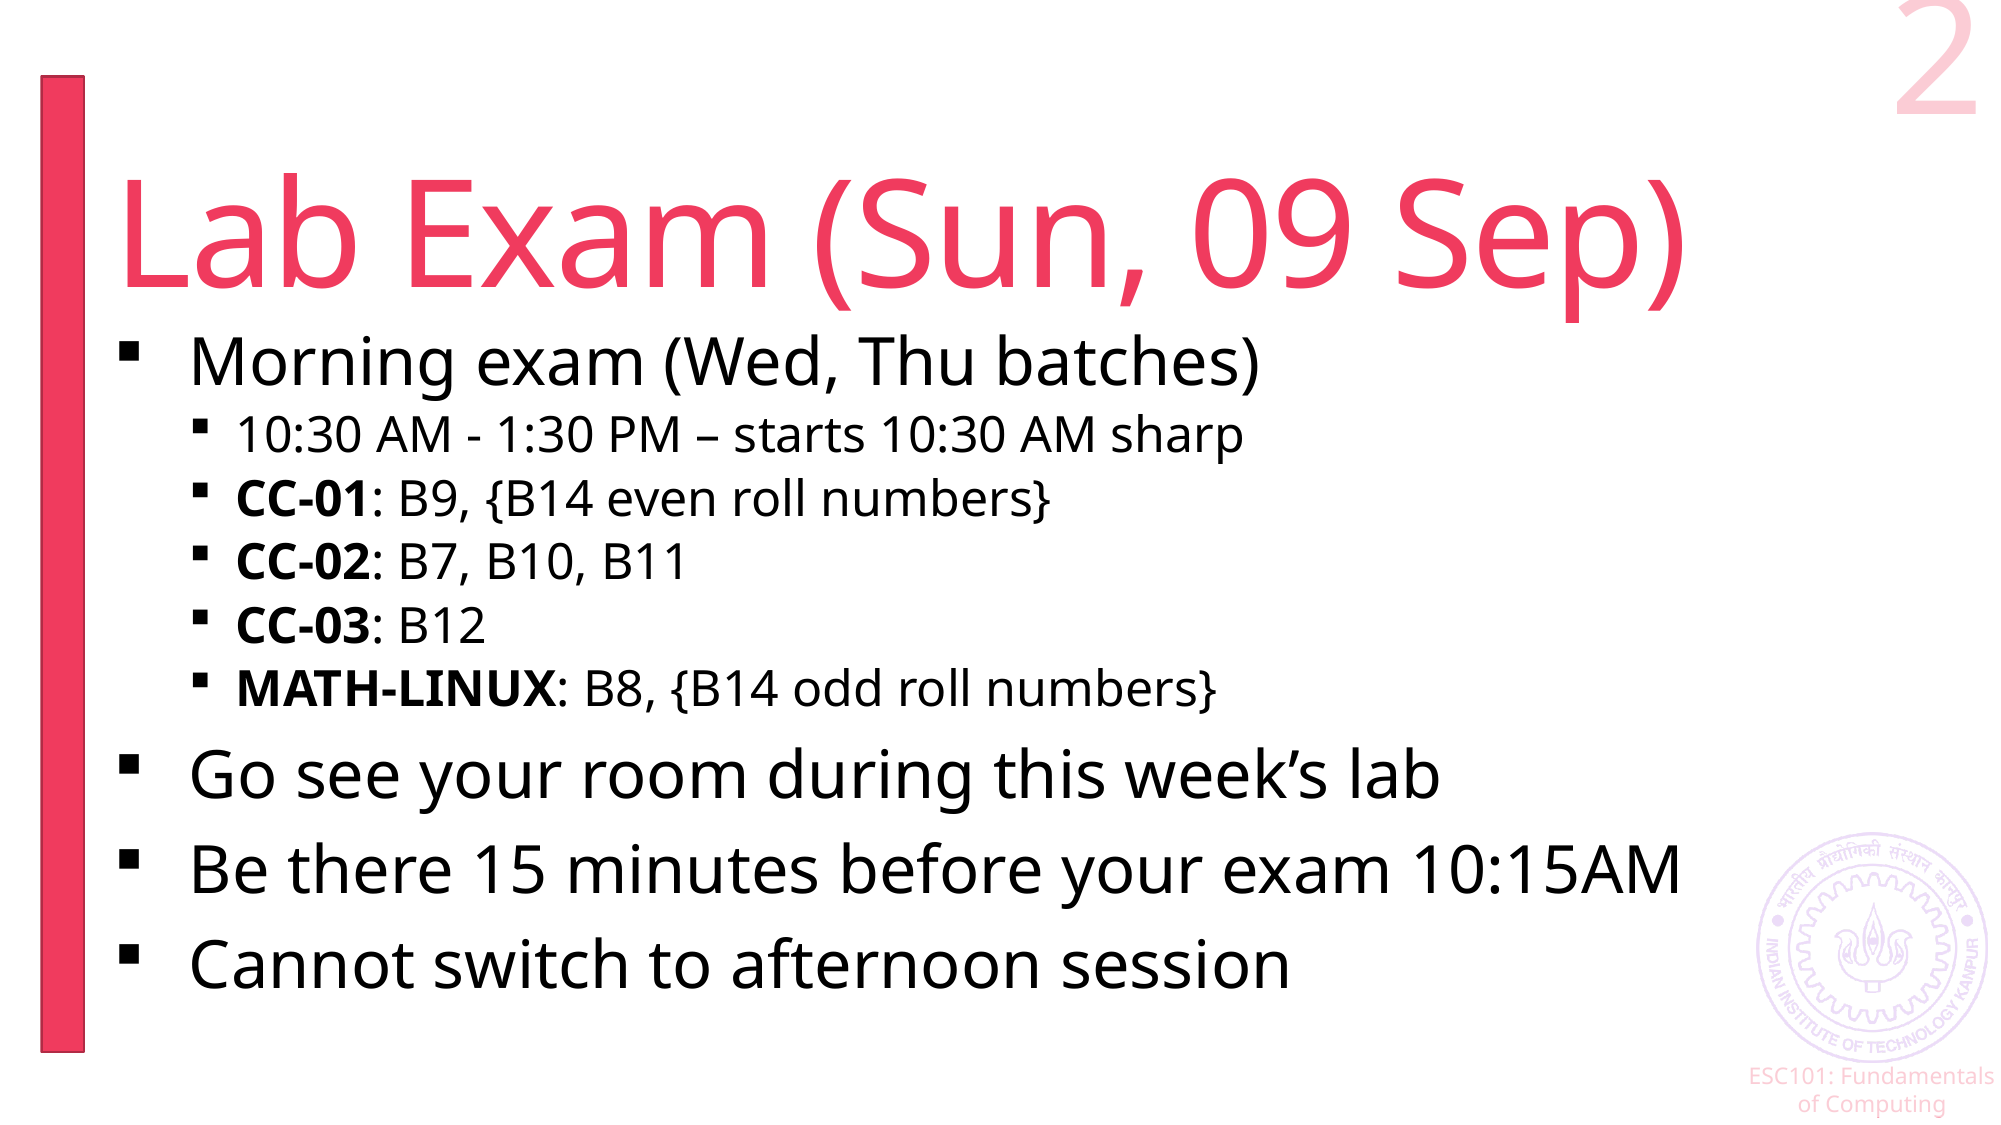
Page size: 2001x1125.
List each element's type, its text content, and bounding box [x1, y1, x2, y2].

title Lab Exam (Sun, 09 Sep) [98, 76, 1945, 324]
list Morning exam (Wed, Thu batches) 10:30 AM - 1:30 PM – starts 10:30 AM sharp CC-01: B9, {B14 even roll numbers} CC-02: B7, B10, B11 CC-03: B12 MATH-LINUX: B8, {B14 odd roll numbers} Go see your room during this week’s lab Be there 15 minutes before your exam 10:15AM Cannot switch to afternoon session [98, 324, 2000, 1052]
slide_number 2 [1520, 6, 2000, 183]
